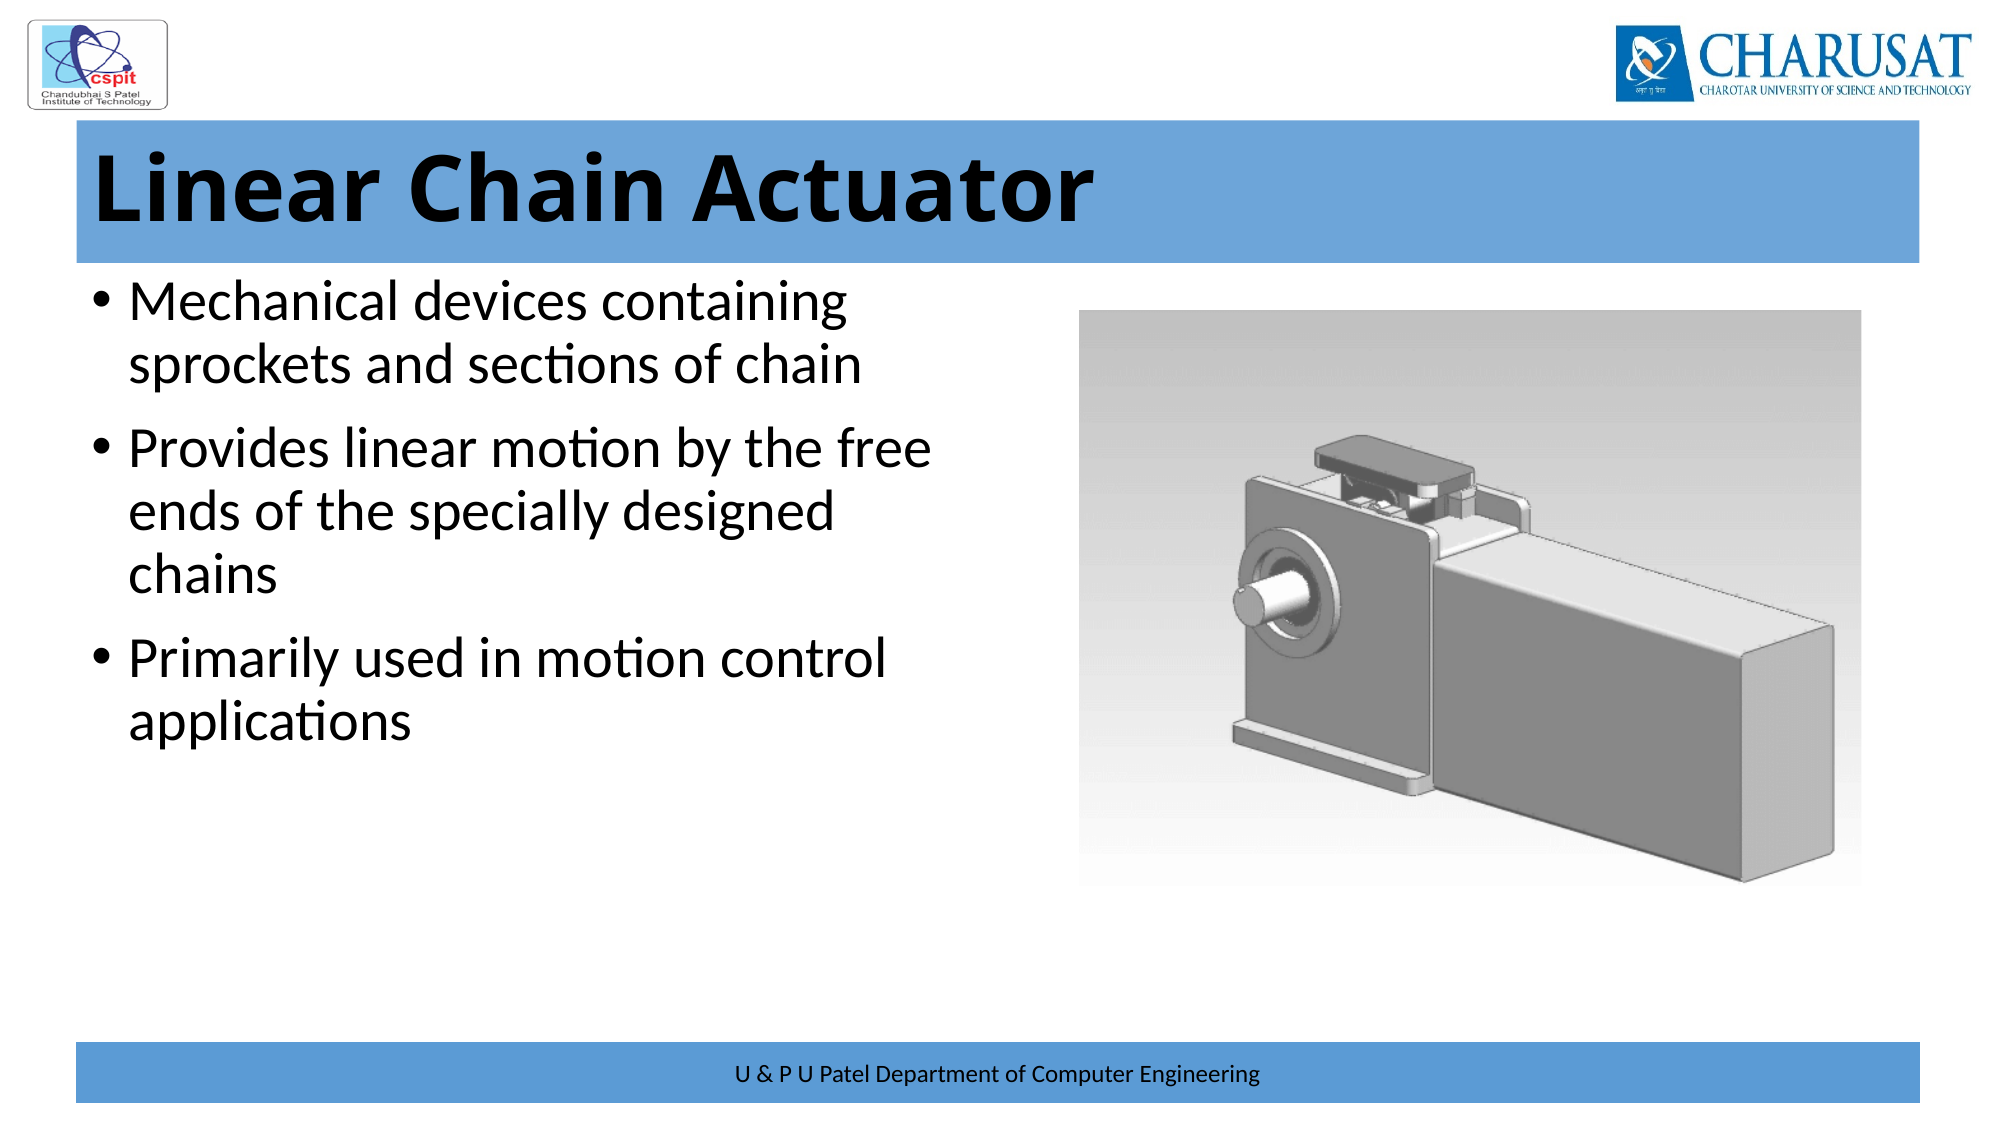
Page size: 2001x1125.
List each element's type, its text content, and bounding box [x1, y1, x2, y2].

picture [1078, 310, 1862, 886]
title Linear Chain Actuator [76, 120, 1920, 263]
picture [1609, 16, 1979, 106]
picture [21, 16, 173, 113]
list Mechanical devices containing sprockets and sections of chain Provides linear motion by the free ends of the specially designed chains Primarily used in motion control applications [76, 262, 1004, 1014]
